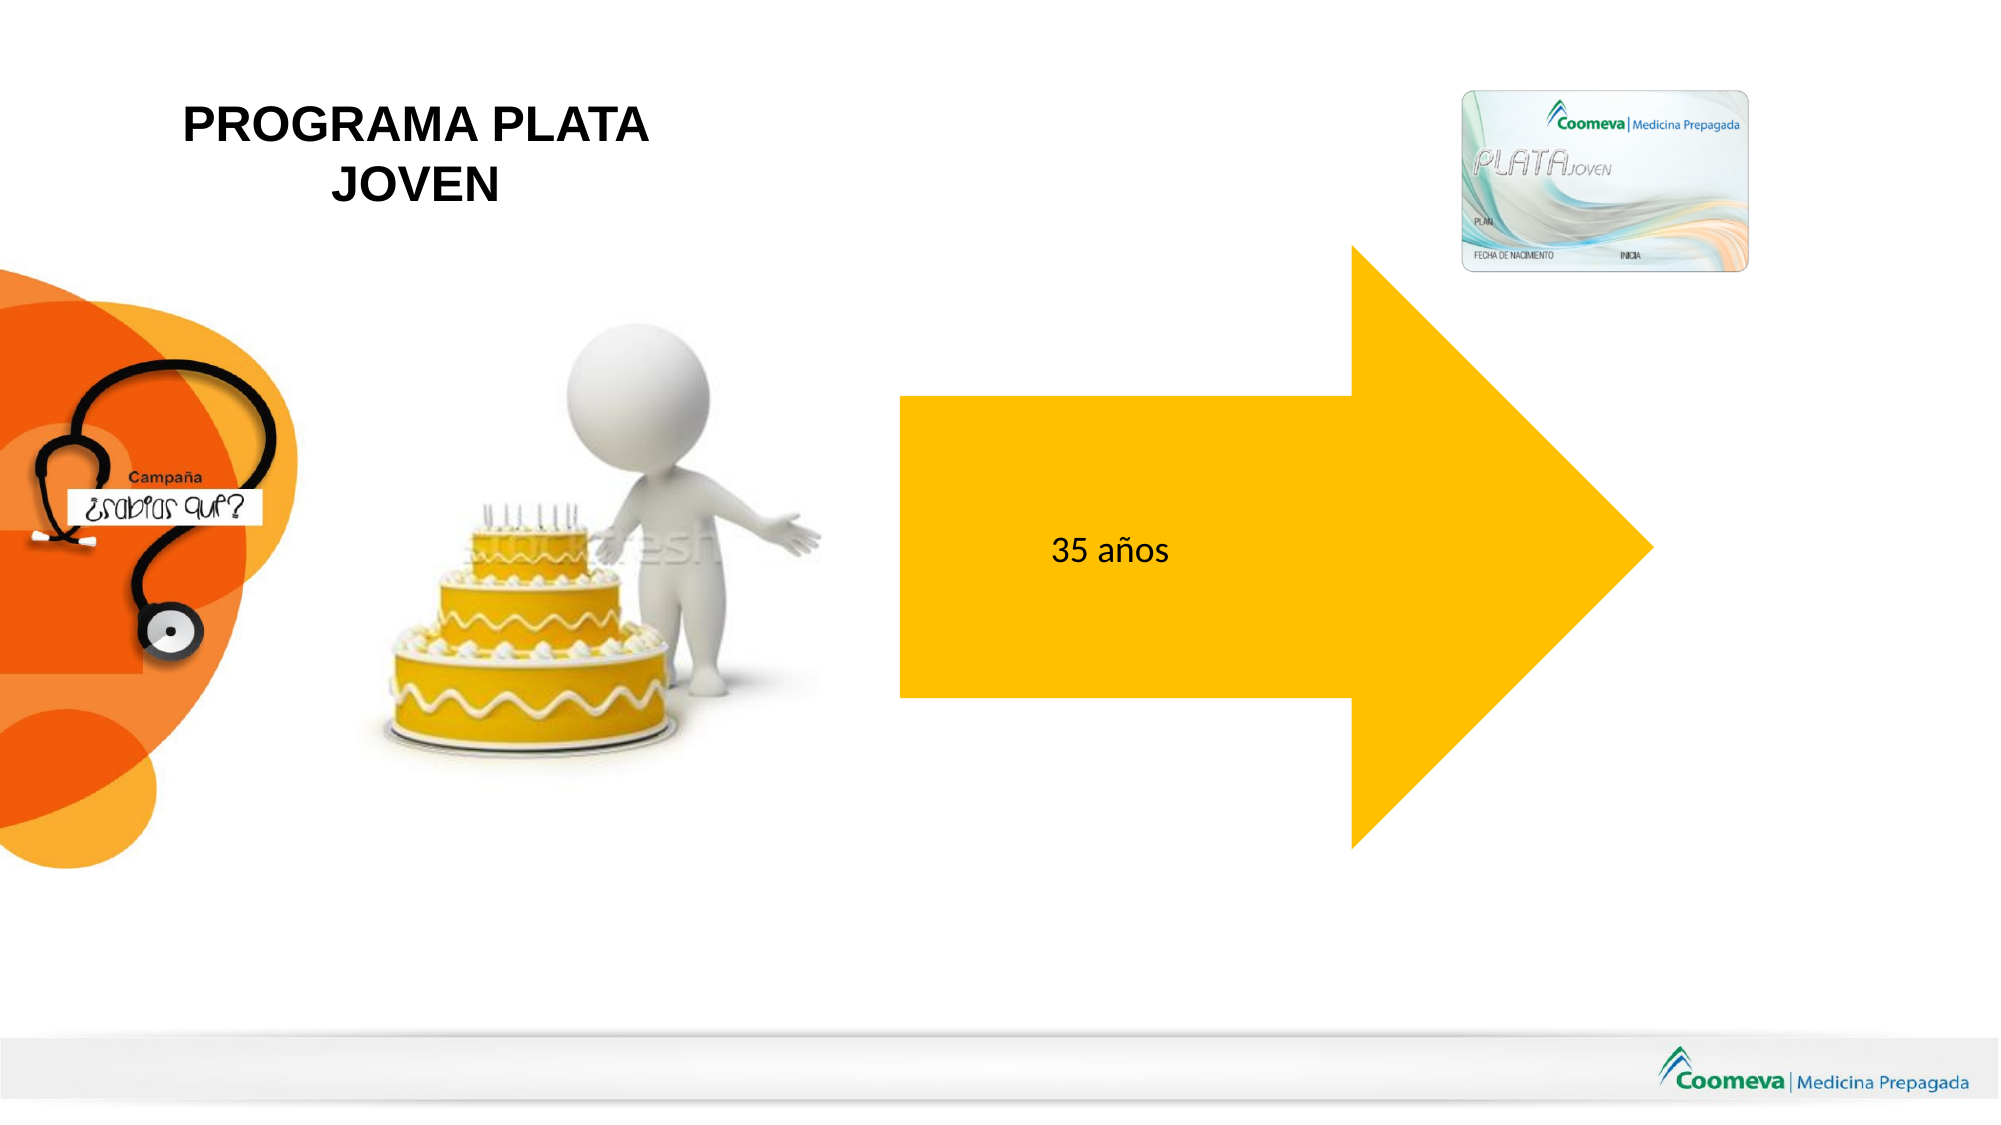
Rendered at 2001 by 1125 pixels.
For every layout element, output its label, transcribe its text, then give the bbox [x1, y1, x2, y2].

picture [0, 0, 2000, 1125]
text_box PROGRAMA PLATA JOVEN [90, 84, 741, 220]
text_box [899, 244, 1654, 850]
